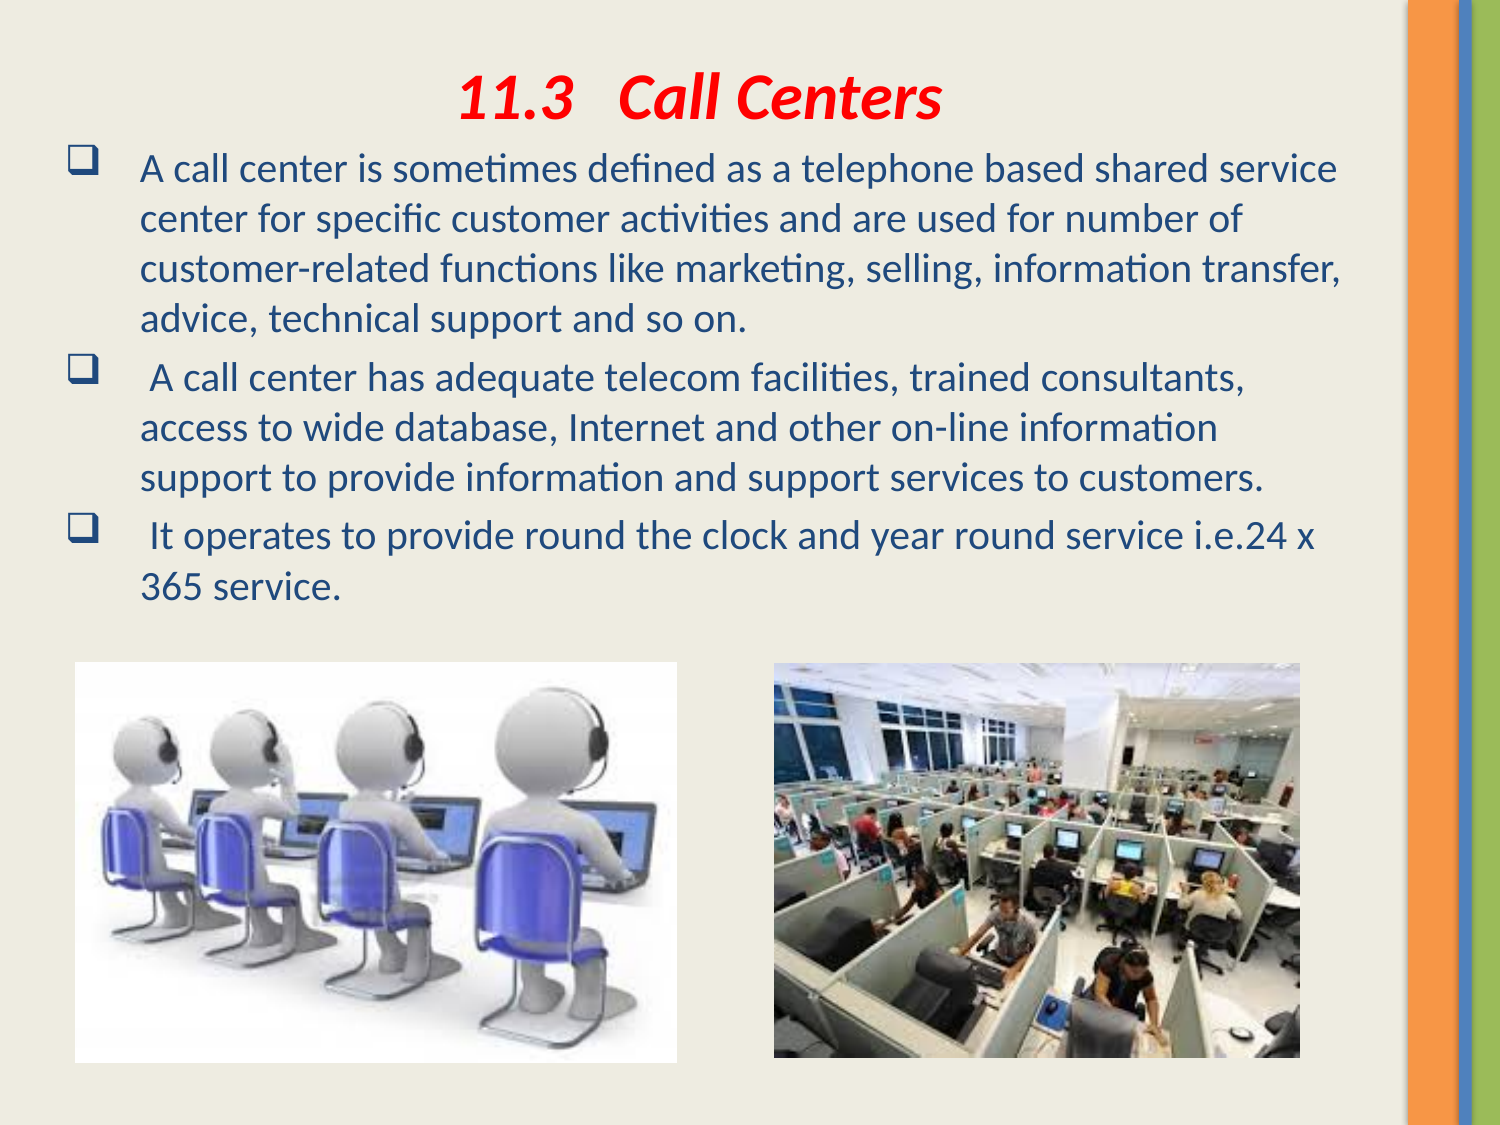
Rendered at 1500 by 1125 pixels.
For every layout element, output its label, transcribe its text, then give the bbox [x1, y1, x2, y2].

picture [774, 663, 1301, 1058]
list 11.3 Call Centers A call center is sometimes defined as a telephone based shared service center for specific customer activities and are used for number of customer-related functions like marketing, selling, information transfer, advice, technical support and so on. A call center has adequate telecom facilities, trained consultants, access to wide database, Internet and other on-line information support to provide information and support services to customers. It operates to provide round the clock and year round service i.e.24 x 365 service. [50, 37, 1363, 1063]
picture [74, 662, 677, 1063]
